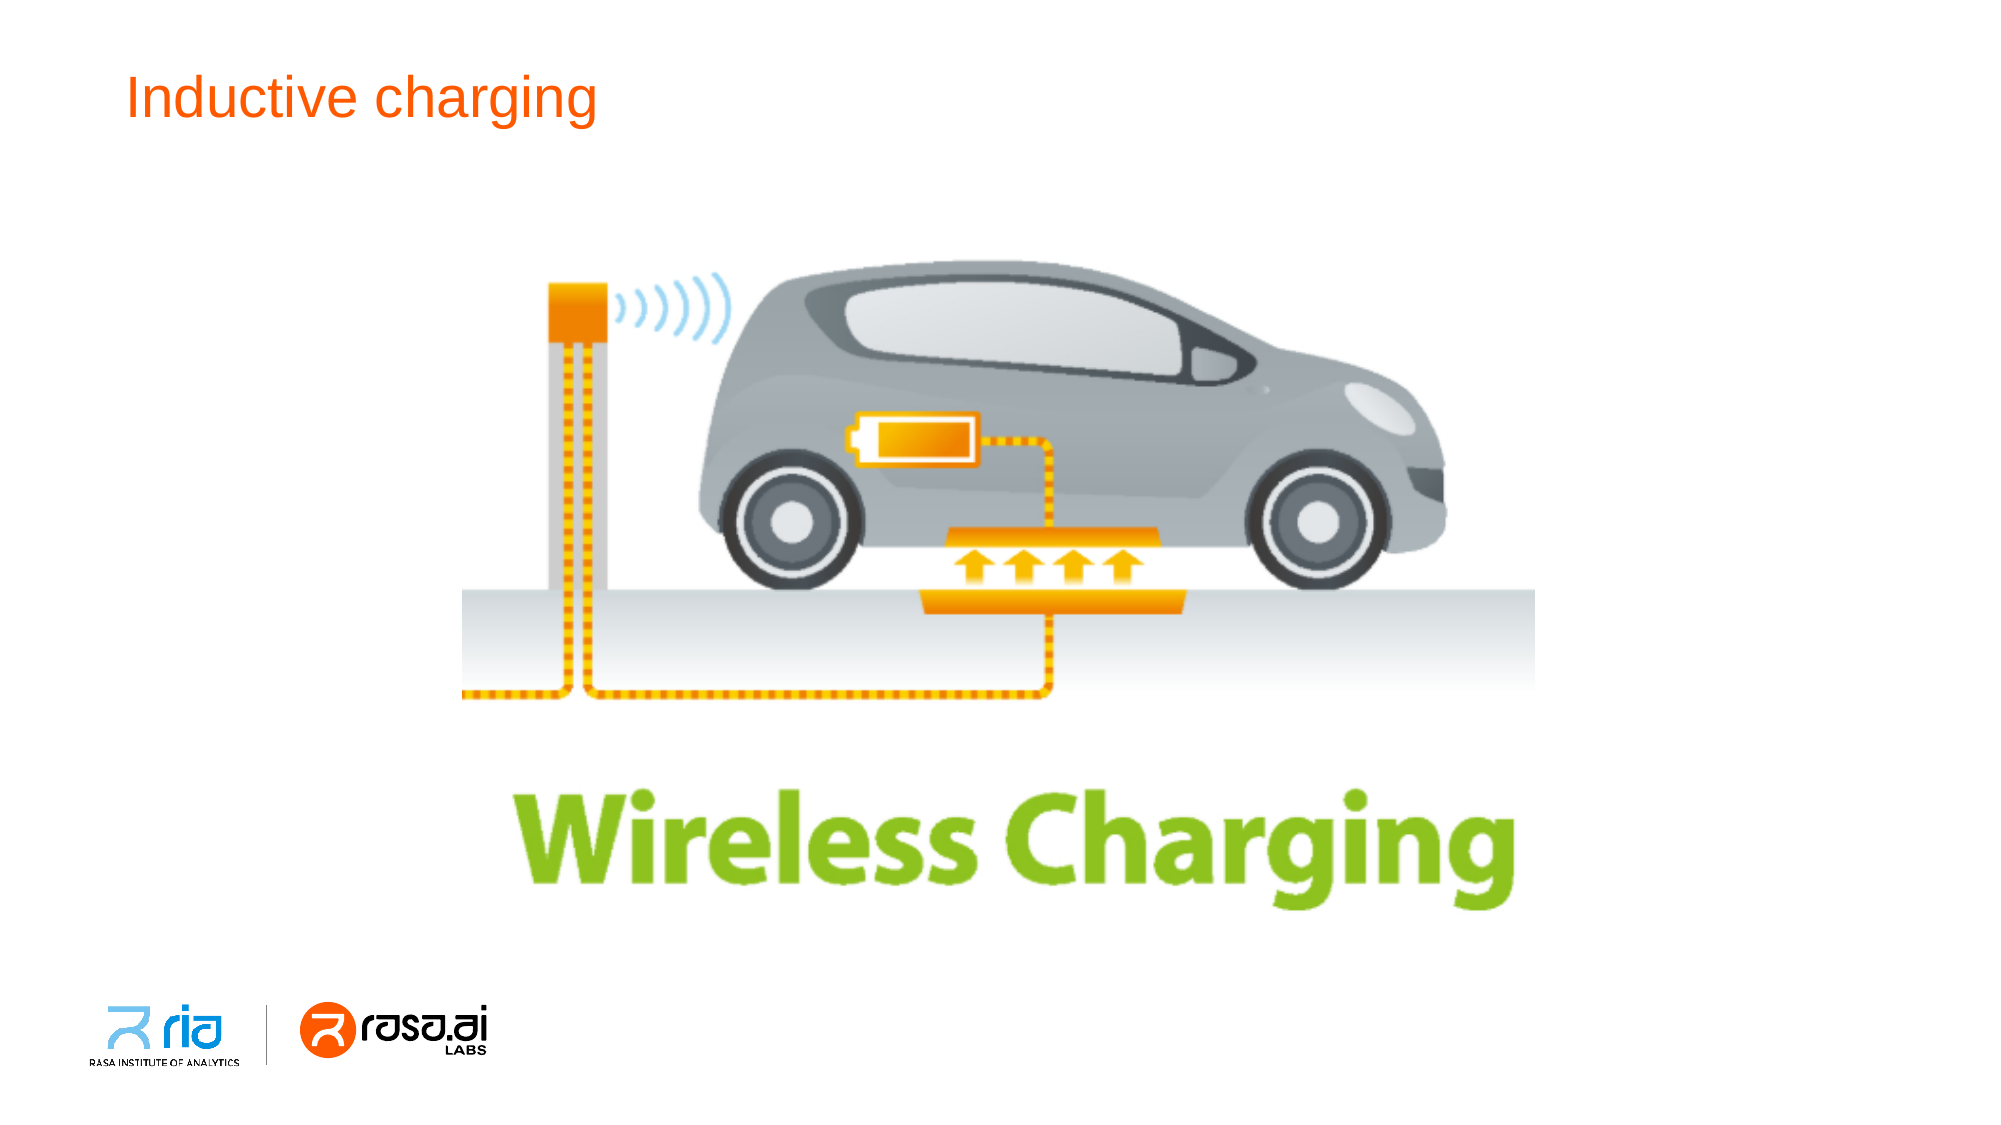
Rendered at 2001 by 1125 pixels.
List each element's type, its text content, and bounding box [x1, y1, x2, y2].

title Inductive charging [125, 59, 1791, 131]
picture [78, 992, 250, 1078]
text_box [439, 199, 1535, 926]
